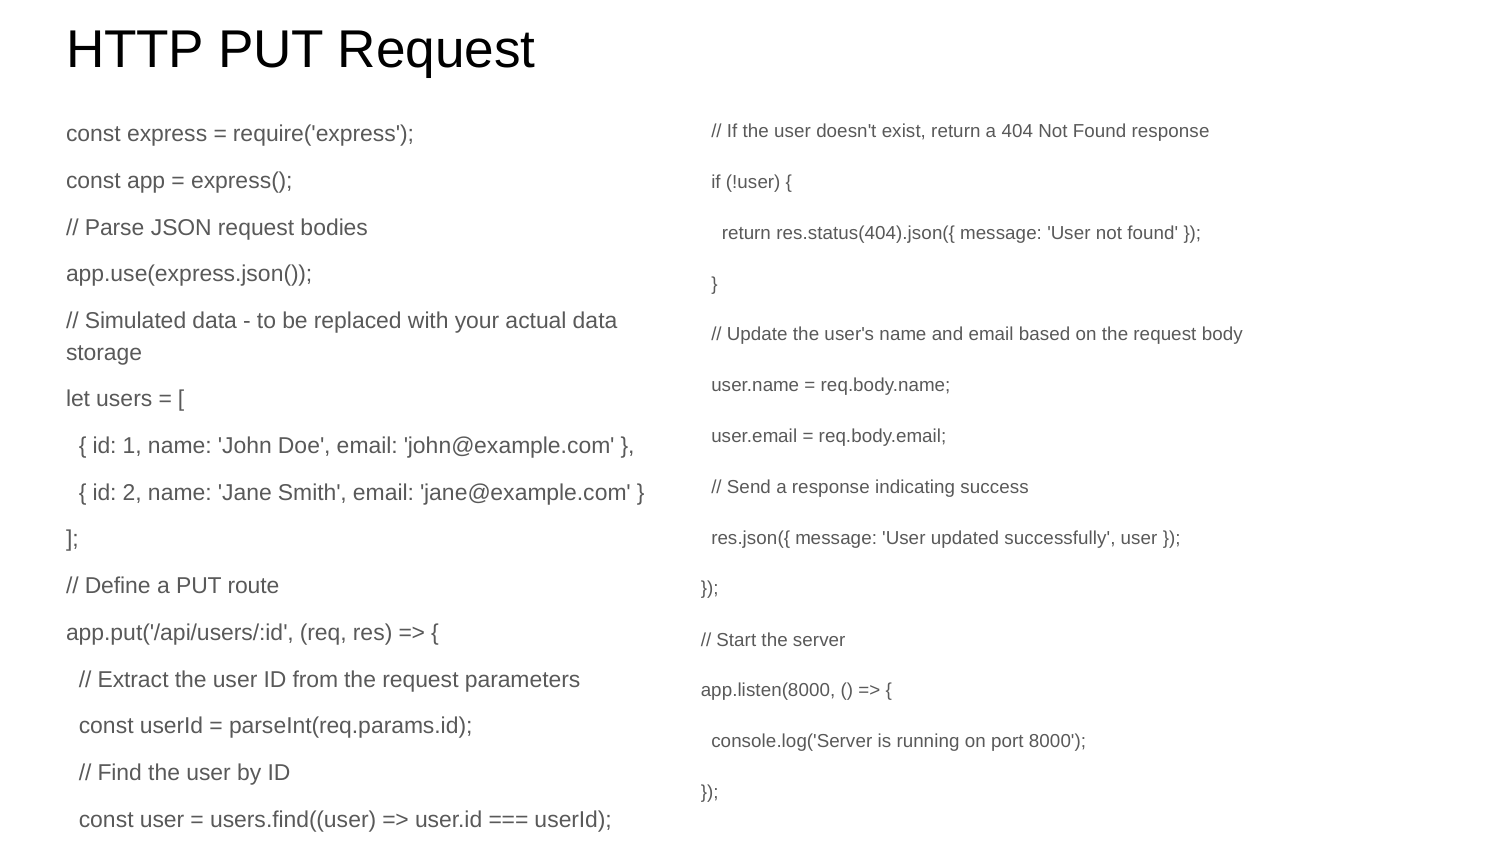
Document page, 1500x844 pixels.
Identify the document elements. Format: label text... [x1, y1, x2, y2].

title HTTP PUT Request [51, 0, 1449, 94]
list const express = require('express'); const app = express(); // Parse JSON request bodies app.use(express.json()); // Simulated data - to be replaced with your actual data storage let users = [ { id: 1, name: 'John Doe', email: 'john@example.com' }, { id: 2, name: 'Jane Smith', email: 'jane@example.com' } ]; // Define a PUT route app.put('/api/users/:id', (req, res) => { // Extract the user ID from the request parameters const userId = parseInt(req.params.id); // Find the user by ID const user = users.find((user) => user.id === userId); [51, 99, 671, 844]
text_box // If the user doesn't exist, return a 404 Not Found response if (!user) { return res.status(404).json({ message: 'User not found' }); } // Update the user's name and email based on the request body user.name = req.body.name; user.email = req.body.email; // Send a response indicating success res.json({ message: 'User updated successfully', user }); }); // Start the server app.listen(8000, () => { console.log('Server is running on port 8000'); }); [685, 100, 1462, 818]
